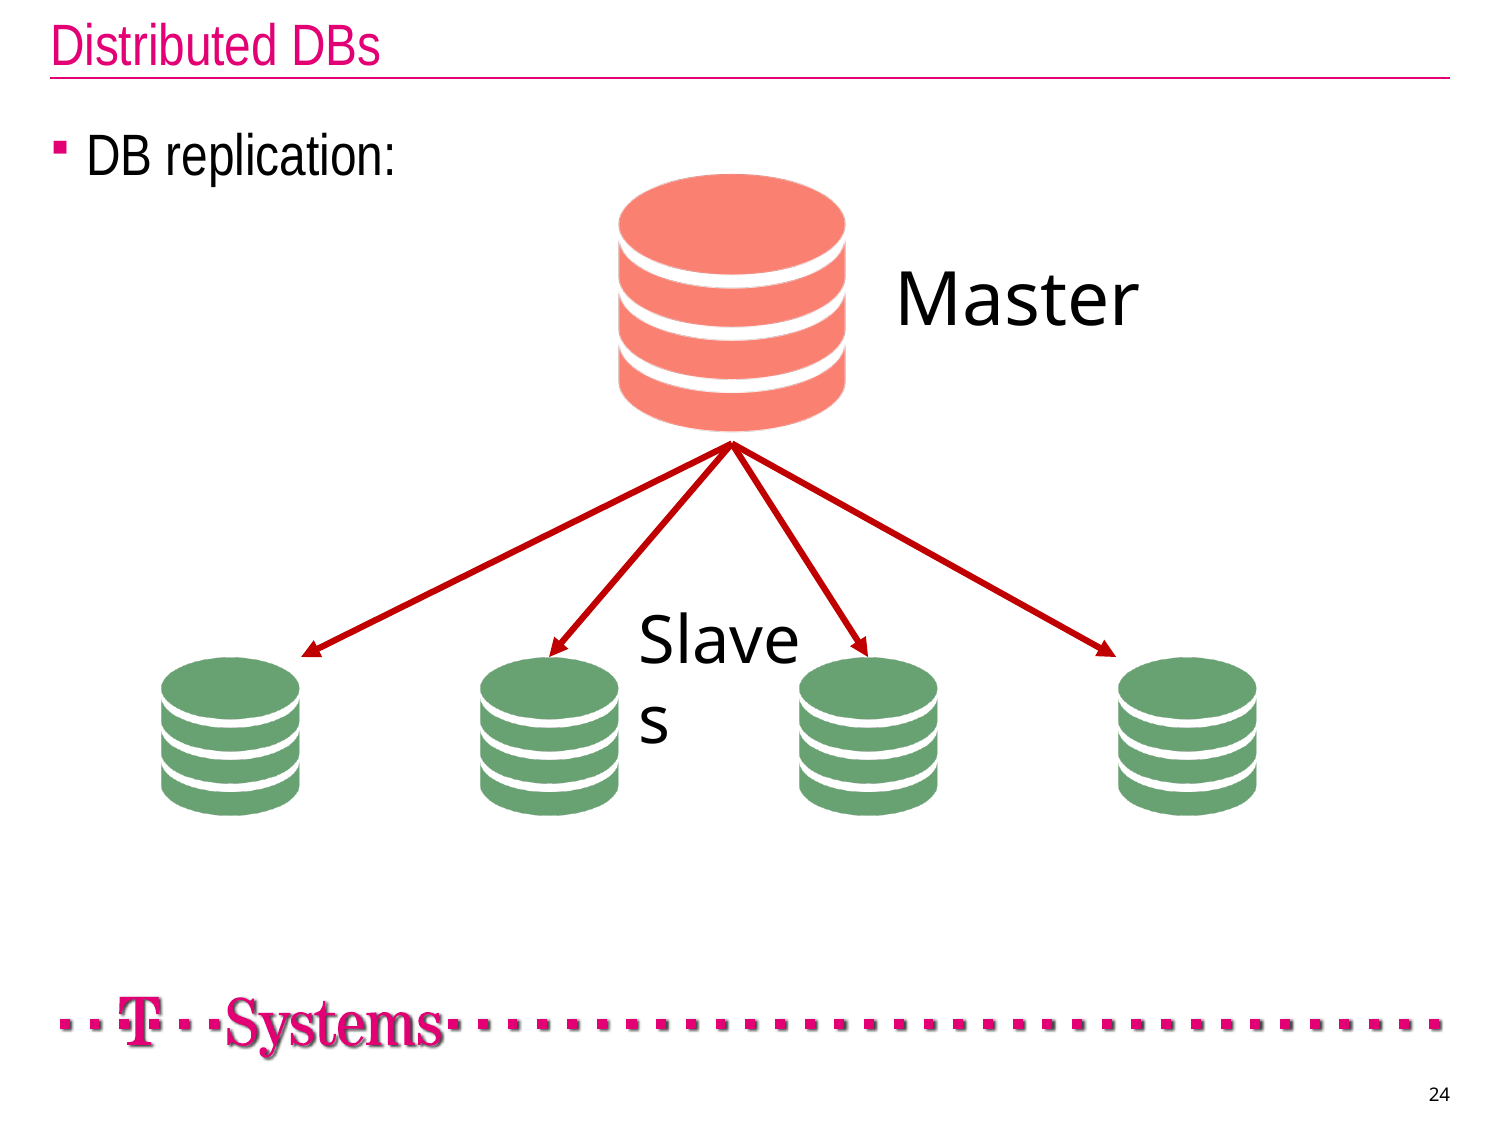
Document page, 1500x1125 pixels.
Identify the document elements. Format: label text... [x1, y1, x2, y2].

picture [1104, 656, 1270, 823]
title Distributed DBs [50, 14, 1450, 91]
picture [466, 658, 632, 823]
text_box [548, 443, 728, 658]
picture [785, 658, 951, 823]
list DB replication: [50, 125, 1450, 988]
picture [596, 172, 868, 443]
slide_number 24 [1361, 1082, 1451, 1107]
text_box Master [879, 243, 1199, 349]
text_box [300, 443, 546, 658]
text_box Slaves [637, 666, 780, 765]
picture [147, 656, 314, 823]
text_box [731, 443, 1117, 658]
